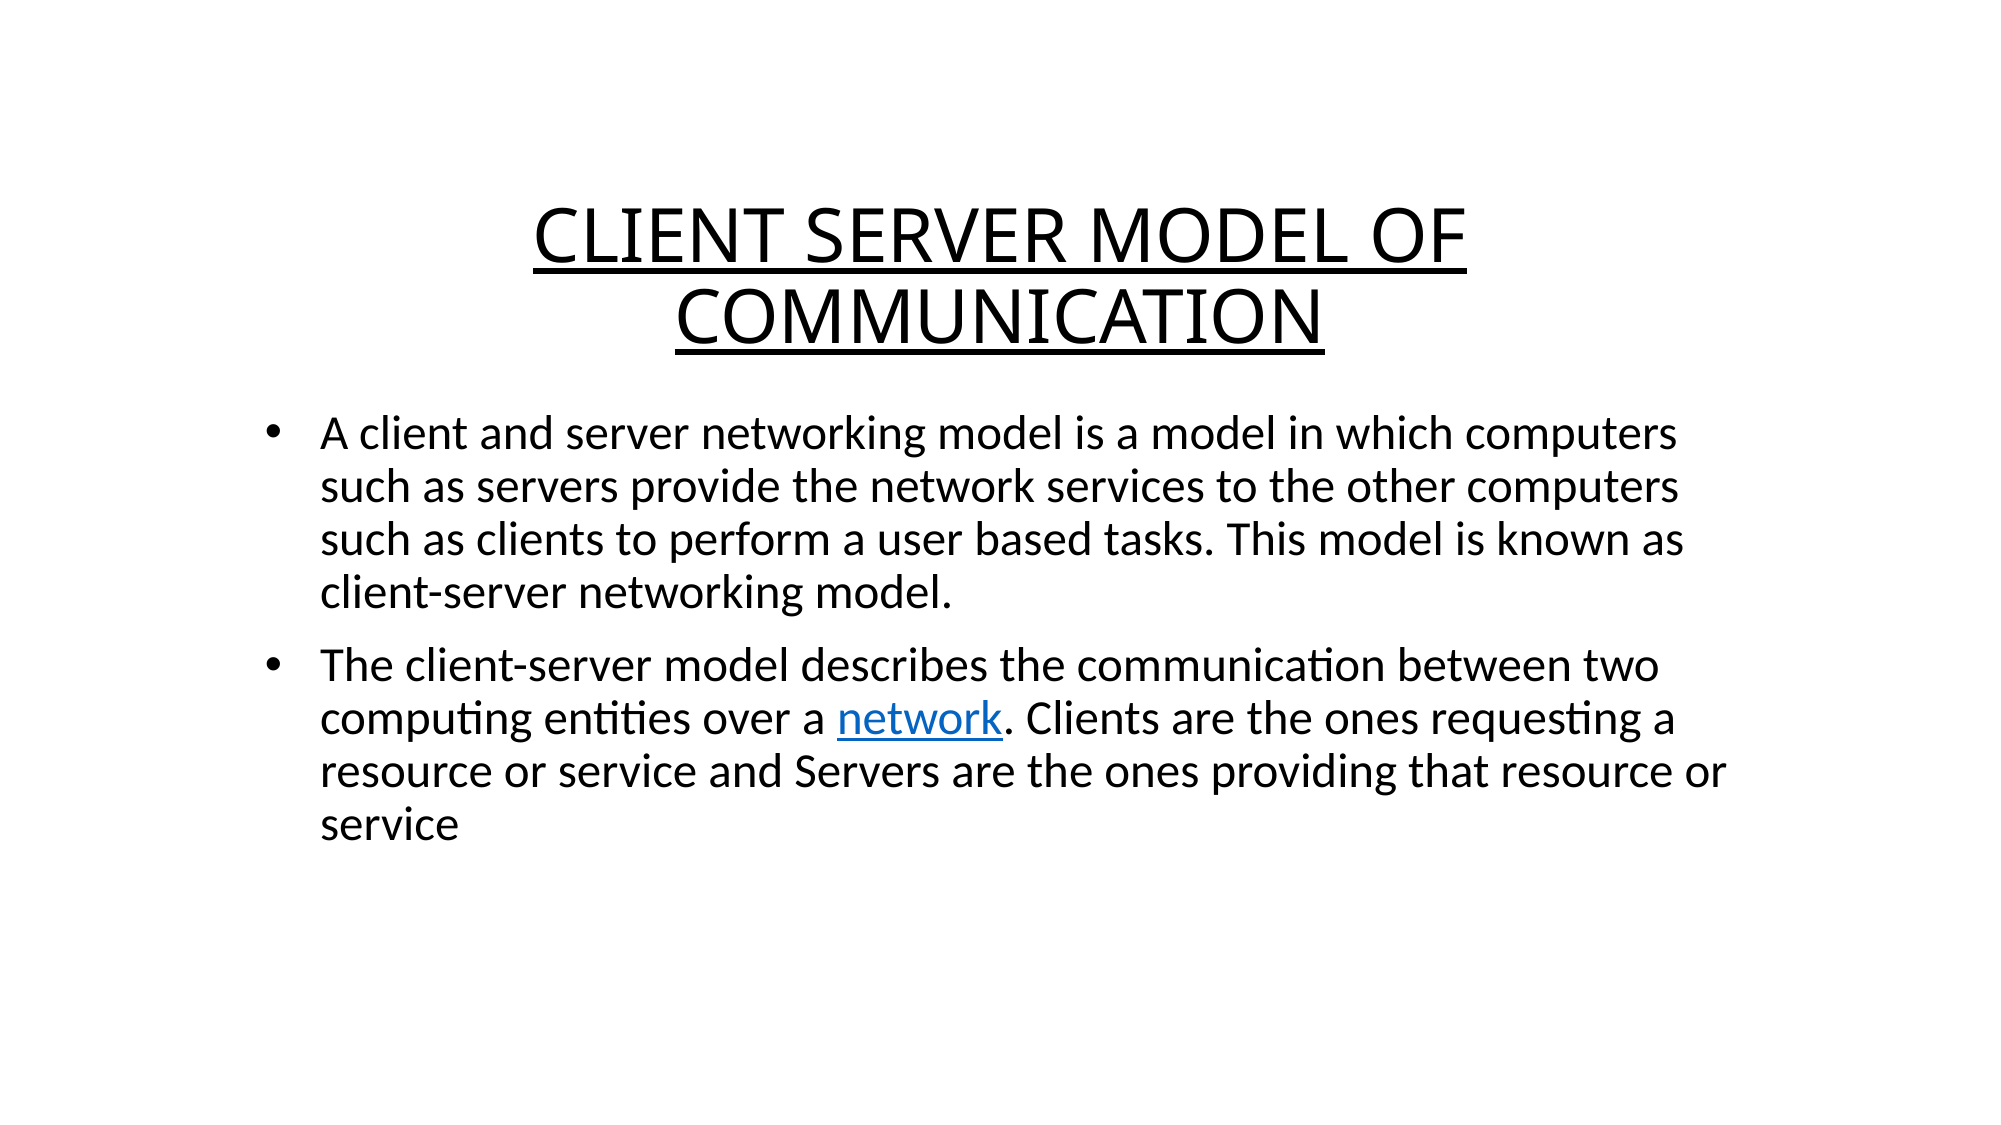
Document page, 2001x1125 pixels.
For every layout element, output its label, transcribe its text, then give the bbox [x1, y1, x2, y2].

subtitle A client and server networking model is a model in which computers such as servers provide the network services to the other computers such as clients to perform a user based tasks. This model is known as client-server networking model. The client-server model describes the communication between two computing entities over a network. Clients are the ones requesting a resource or service and Servers are the ones providing that resource or service [249, 399, 1750, 863]
title CLIENT SERVER MODEL OF COMMUNICATION [249, 184, 1750, 368]
